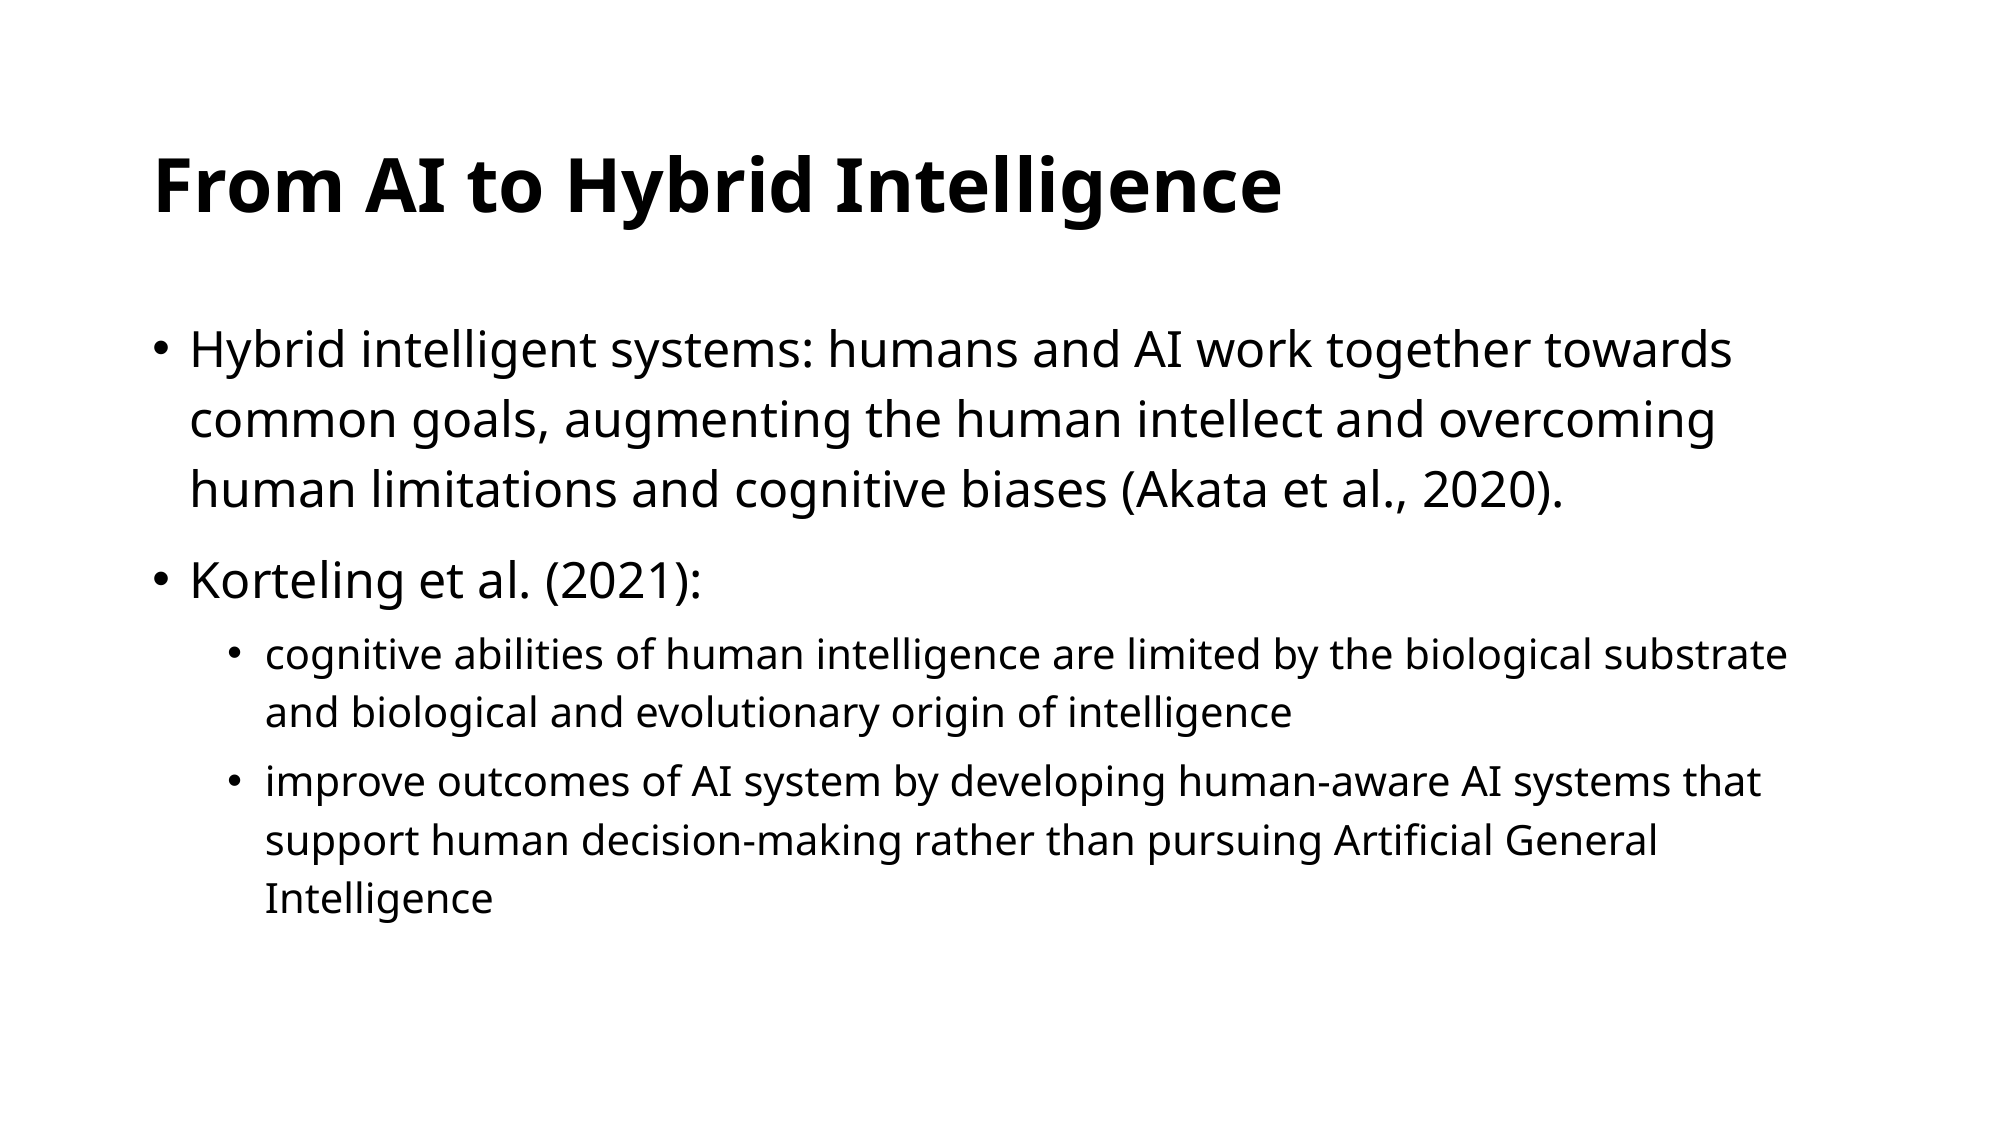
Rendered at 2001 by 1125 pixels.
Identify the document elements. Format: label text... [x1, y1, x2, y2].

title From AI to Hybrid Intelligence [137, 59, 1863, 278]
list Hybrid intelligent systems: humans and AI work together towards common goals, augmenting the human intellect and overcoming human limitations and cognitive biases (Akata et al., 2020). Korteling et al. (2021): cognitive abilities of human intelligence are limited by the biological substrate and biological and evolutionary origin of intelligence improve outcomes of AI system by developing human-aware AI systems that support human decision-making rather than pursuing Artificial General Intelligence [137, 299, 1863, 1014]
